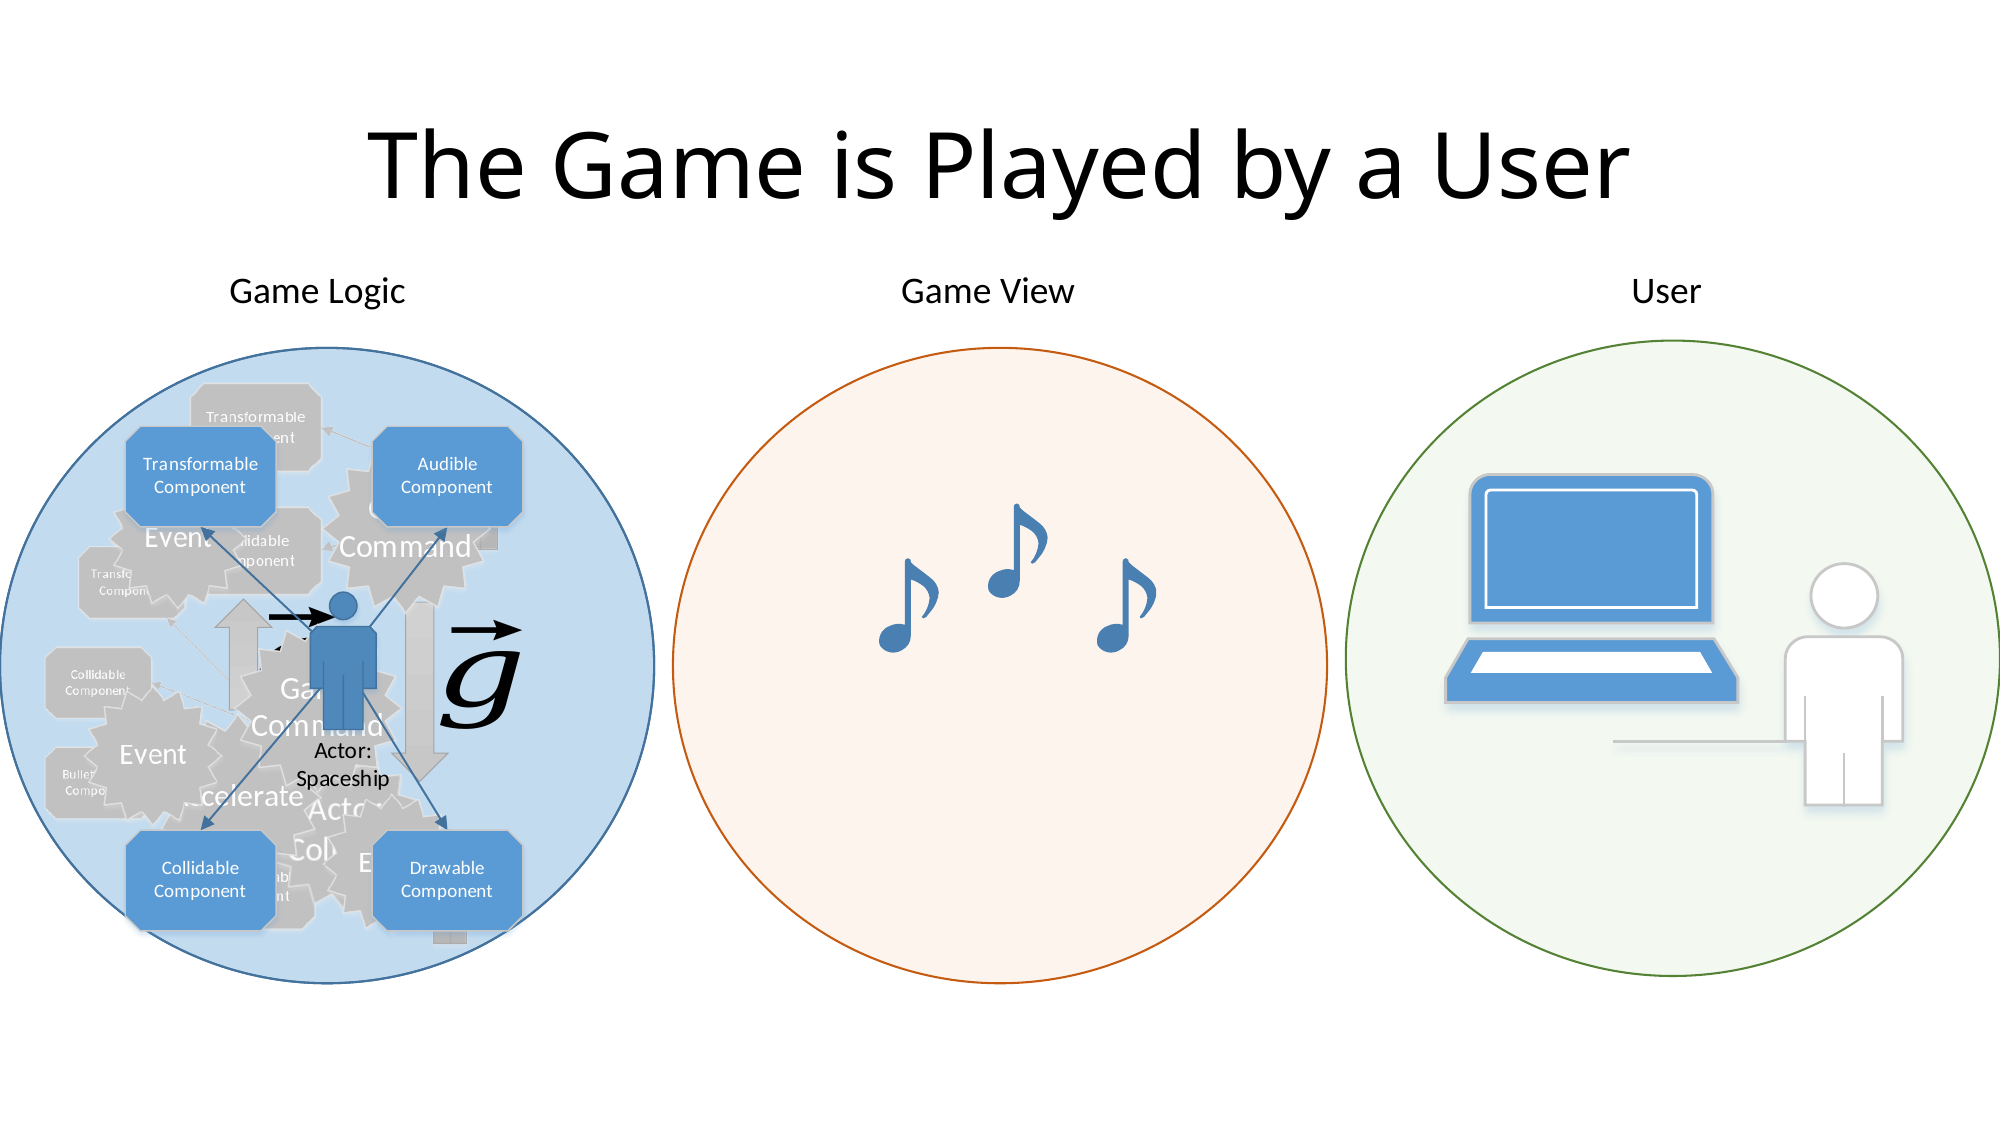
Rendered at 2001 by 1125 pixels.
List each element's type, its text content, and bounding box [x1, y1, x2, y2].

text_box [671, 346, 1329, 985]
picture [1429, 464, 1917, 825]
text_box [0, 346, 471, 819]
text_box [514, 403, 656, 916]
title The Game is Played by a User [137, 59, 1863, 278]
text_box Game View [886, 258, 1114, 318]
picture [843, 500, 1157, 833]
text_box Game Logic [214, 258, 442, 318]
text_box [163, 942, 471, 985]
picture [39, 379, 531, 952]
text_box [42, 825, 117, 911]
text_box User [1616, 258, 1844, 318]
text_box [1344, 339, 2000, 978]
